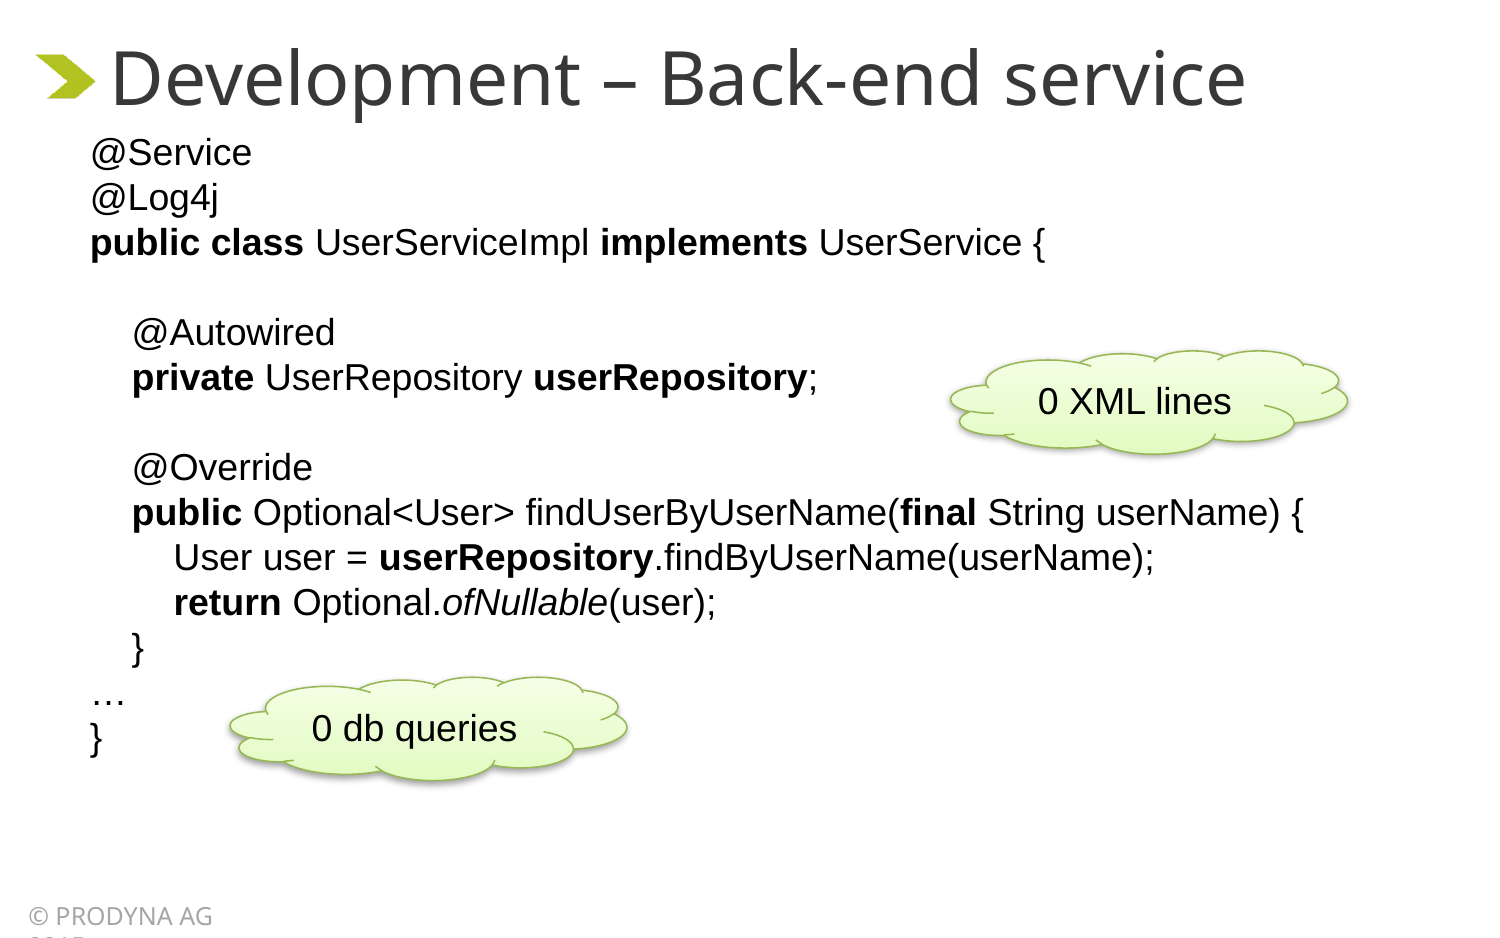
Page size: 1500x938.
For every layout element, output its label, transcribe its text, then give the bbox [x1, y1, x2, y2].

text_box 0 db queries [229, 676, 628, 782]
picture [31, 43, 94, 114]
text_box @Service @Log4j public class UserServiceImpl implements UserService { @Autowired private UserRepository userRepository; @Override public Optional<User> findUserByUserName(final String userName) { User user = userRepository.findByUserName(userName); return Optional.ofNullable(user); } … } [75, 120, 1388, 883]
text_box 0 XML lines [949, 350, 1349, 456]
text_box Development – Back-end service [94, 31, 1430, 121]
